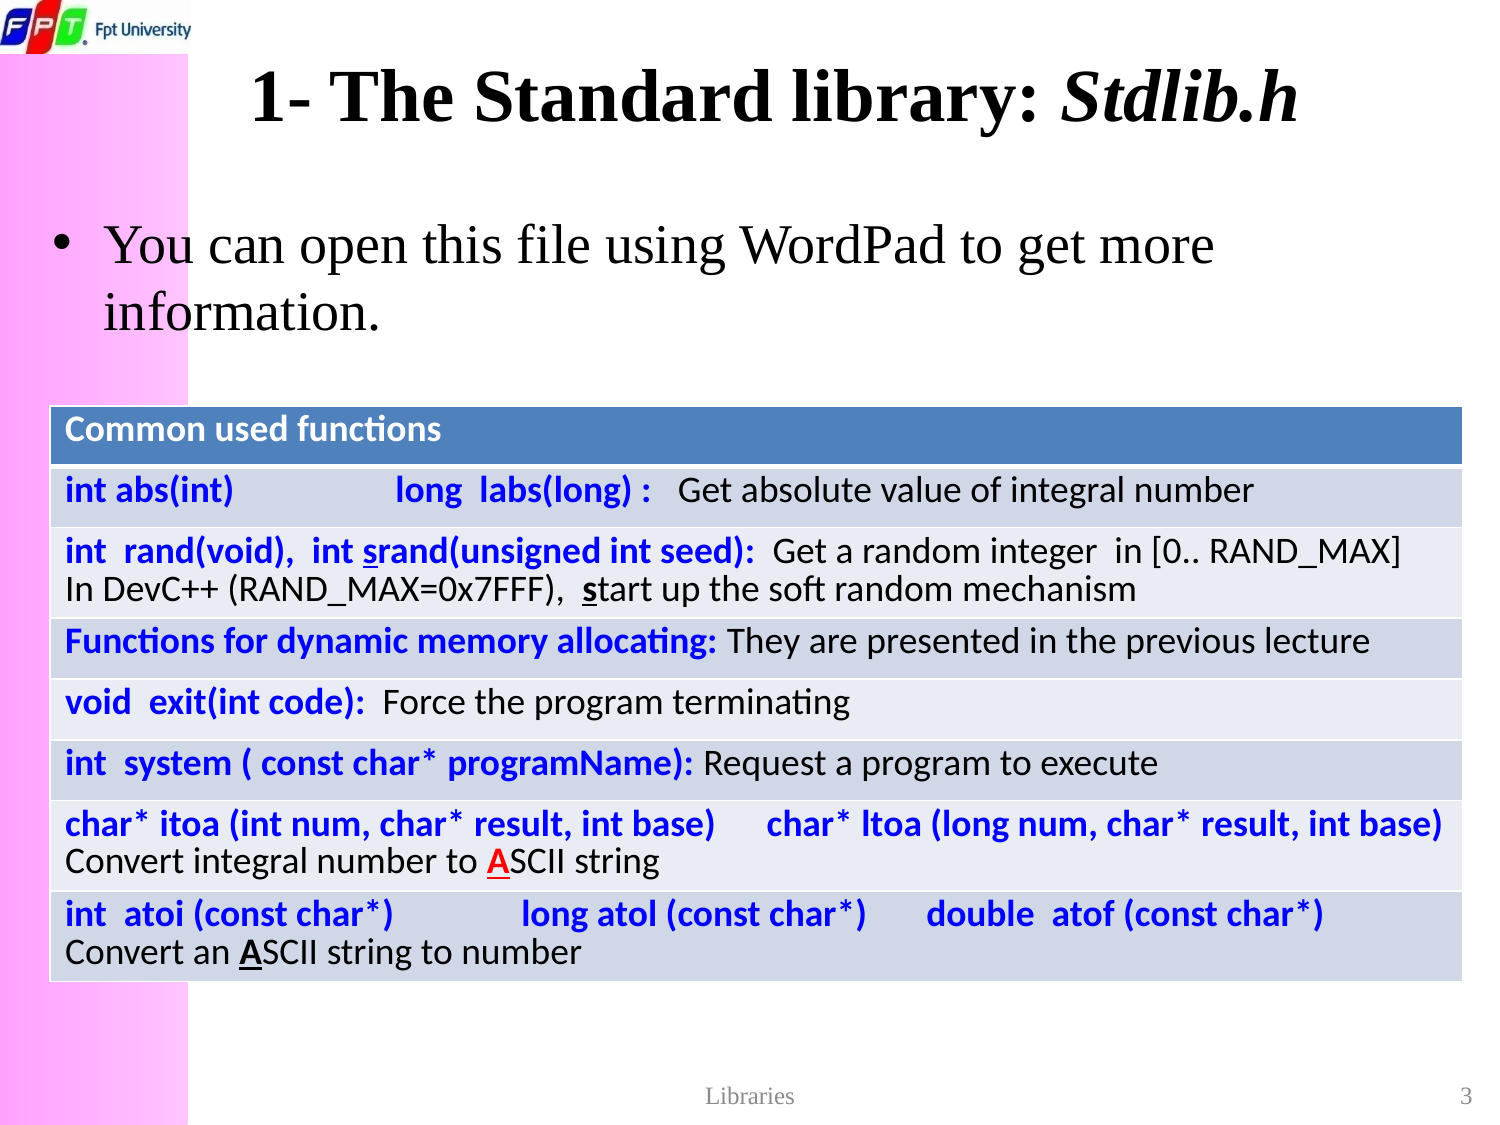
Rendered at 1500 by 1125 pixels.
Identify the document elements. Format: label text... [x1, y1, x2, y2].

table_cell Functions for dynamic memory allocating: They are presented in the previous lecture [51, 619, 1462, 678]
picture [0, 0, 191, 54]
slide_number 3 [1137, 1074, 1488, 1116]
table_cell int atoi (const char*) long atol (const char*) double atof (const char*) Convert an ASCII string to number [51, 892, 1462, 981]
table_cell int abs(int) long labs(long) : Get absolute value of integral number [51, 469, 1462, 527]
footer Libraries [512, 1074, 988, 1116]
table_cell void exit(int code): Force the program terminating [51, 680, 1462, 739]
table_cell int rand(void), int srand(unsigned int seed): Get a random integer in [0.. RAND_MAX] In DevC++ (RAND_MAX=0x7FFF), start up the soft random mechanism [51, 528, 1462, 617]
table_header Common used functions [51, 407, 1462, 464]
title 1- The Standard library: Stdlib.h [125, 45, 1425, 138]
table_cell int system ( const char* programName): Request a program to execute [51, 741, 1462, 800]
table_cell char* itoa (int num, char* result, int base) char* ltoa (long num, char* result, int base) Convert integral number to ASCII string [51, 801, 1462, 890]
list You can open this file using WordPad to get more information. [37, 200, 1425, 350]
